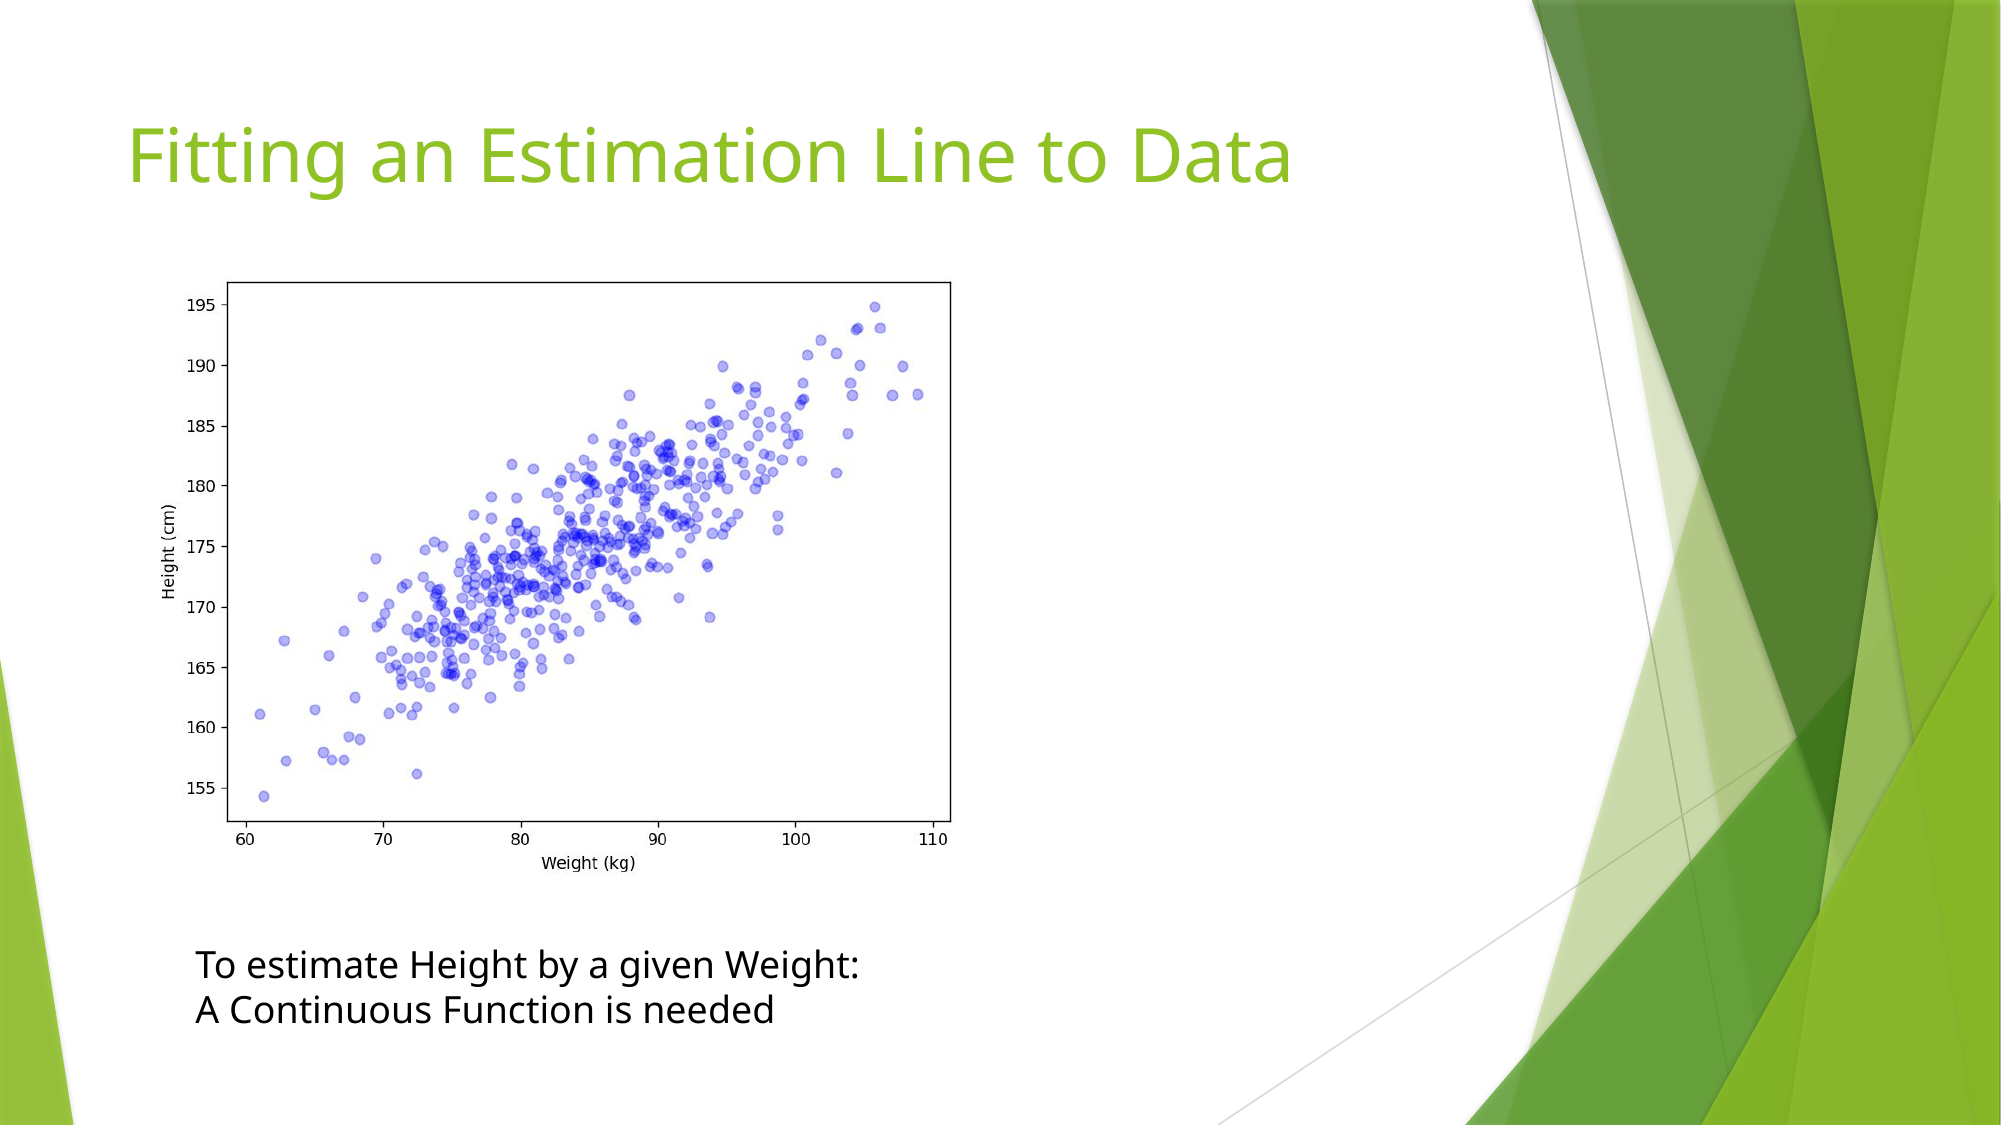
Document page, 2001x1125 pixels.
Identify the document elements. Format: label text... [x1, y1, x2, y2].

title Fitting an Estimation Line to Data [111, 99, 1522, 317]
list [136, 262, 984, 886]
text_box To estimate Height by a given Weight: A Continuous Function is needed [180, 933, 983, 1039]
